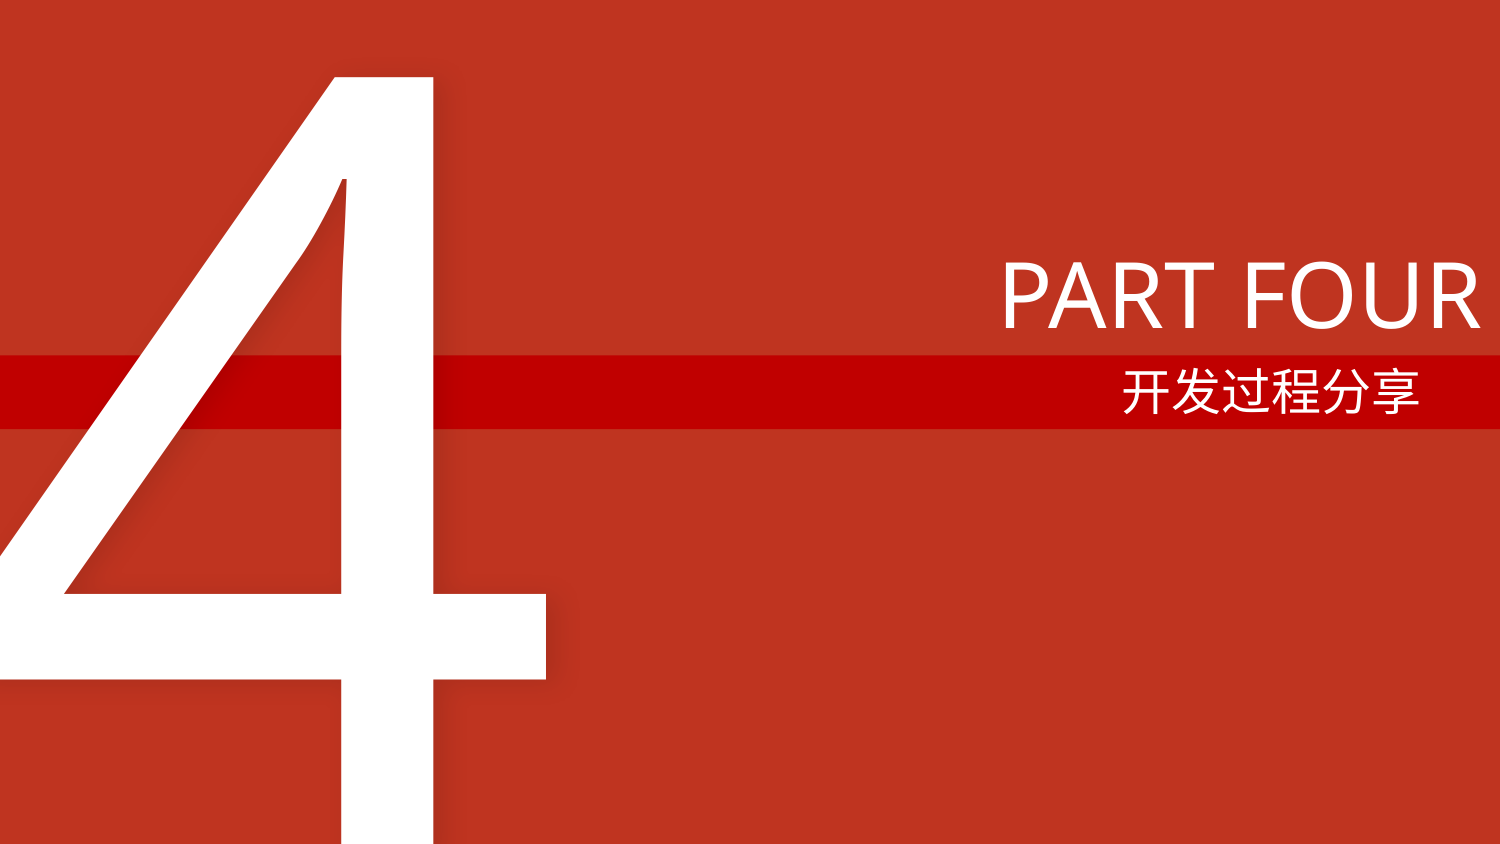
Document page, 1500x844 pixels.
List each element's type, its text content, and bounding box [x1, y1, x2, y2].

text_box [672, 353, 1500, 431]
text_box PART FOUR [957, 229, 1498, 354]
text_box 4 [0, 0, 652, 844]
text_box 开发过程分享 [587, 353, 1437, 429]
